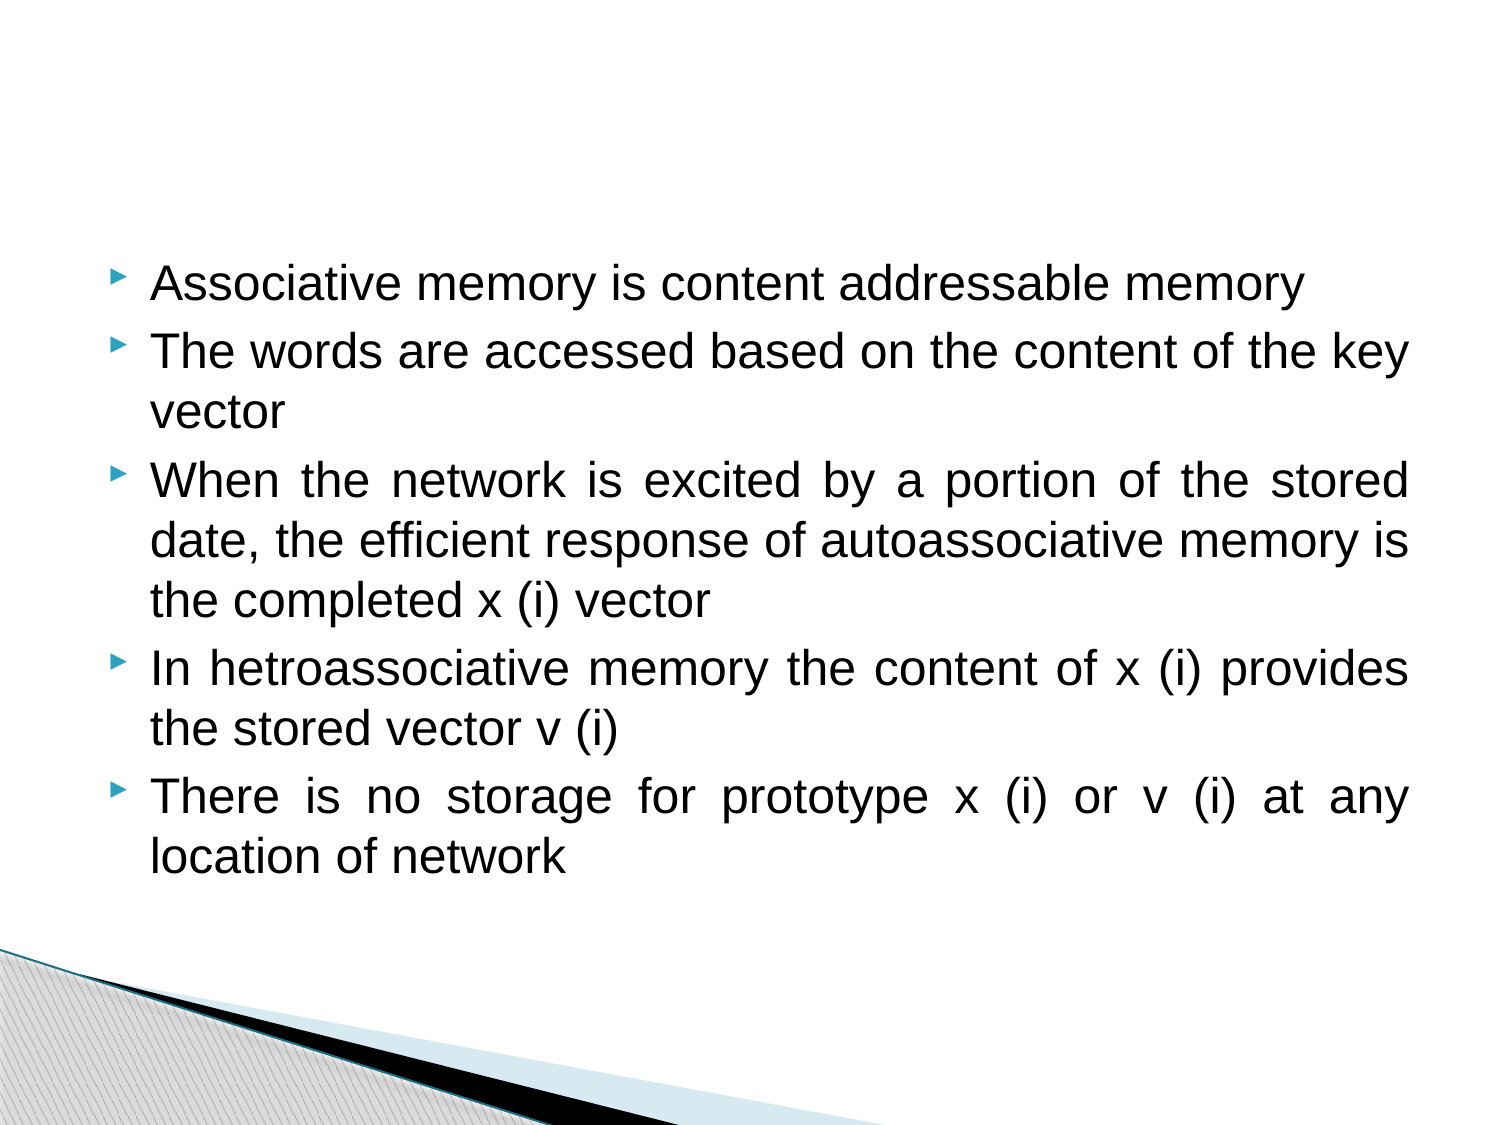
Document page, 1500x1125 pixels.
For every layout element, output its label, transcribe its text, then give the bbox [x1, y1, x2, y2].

list Associative memory is content addressable memory The words are accessed based on the content of the key vector When the network is excited by a portion of the stored date, the efficient response of autoassociative memory is the completed x (i) vector In hetroassociative memory the content of x (i) provides the stored vector v (i) There is no storage for prototype x (i) or v (i) at any location of network [75, 243, 1425, 986]
